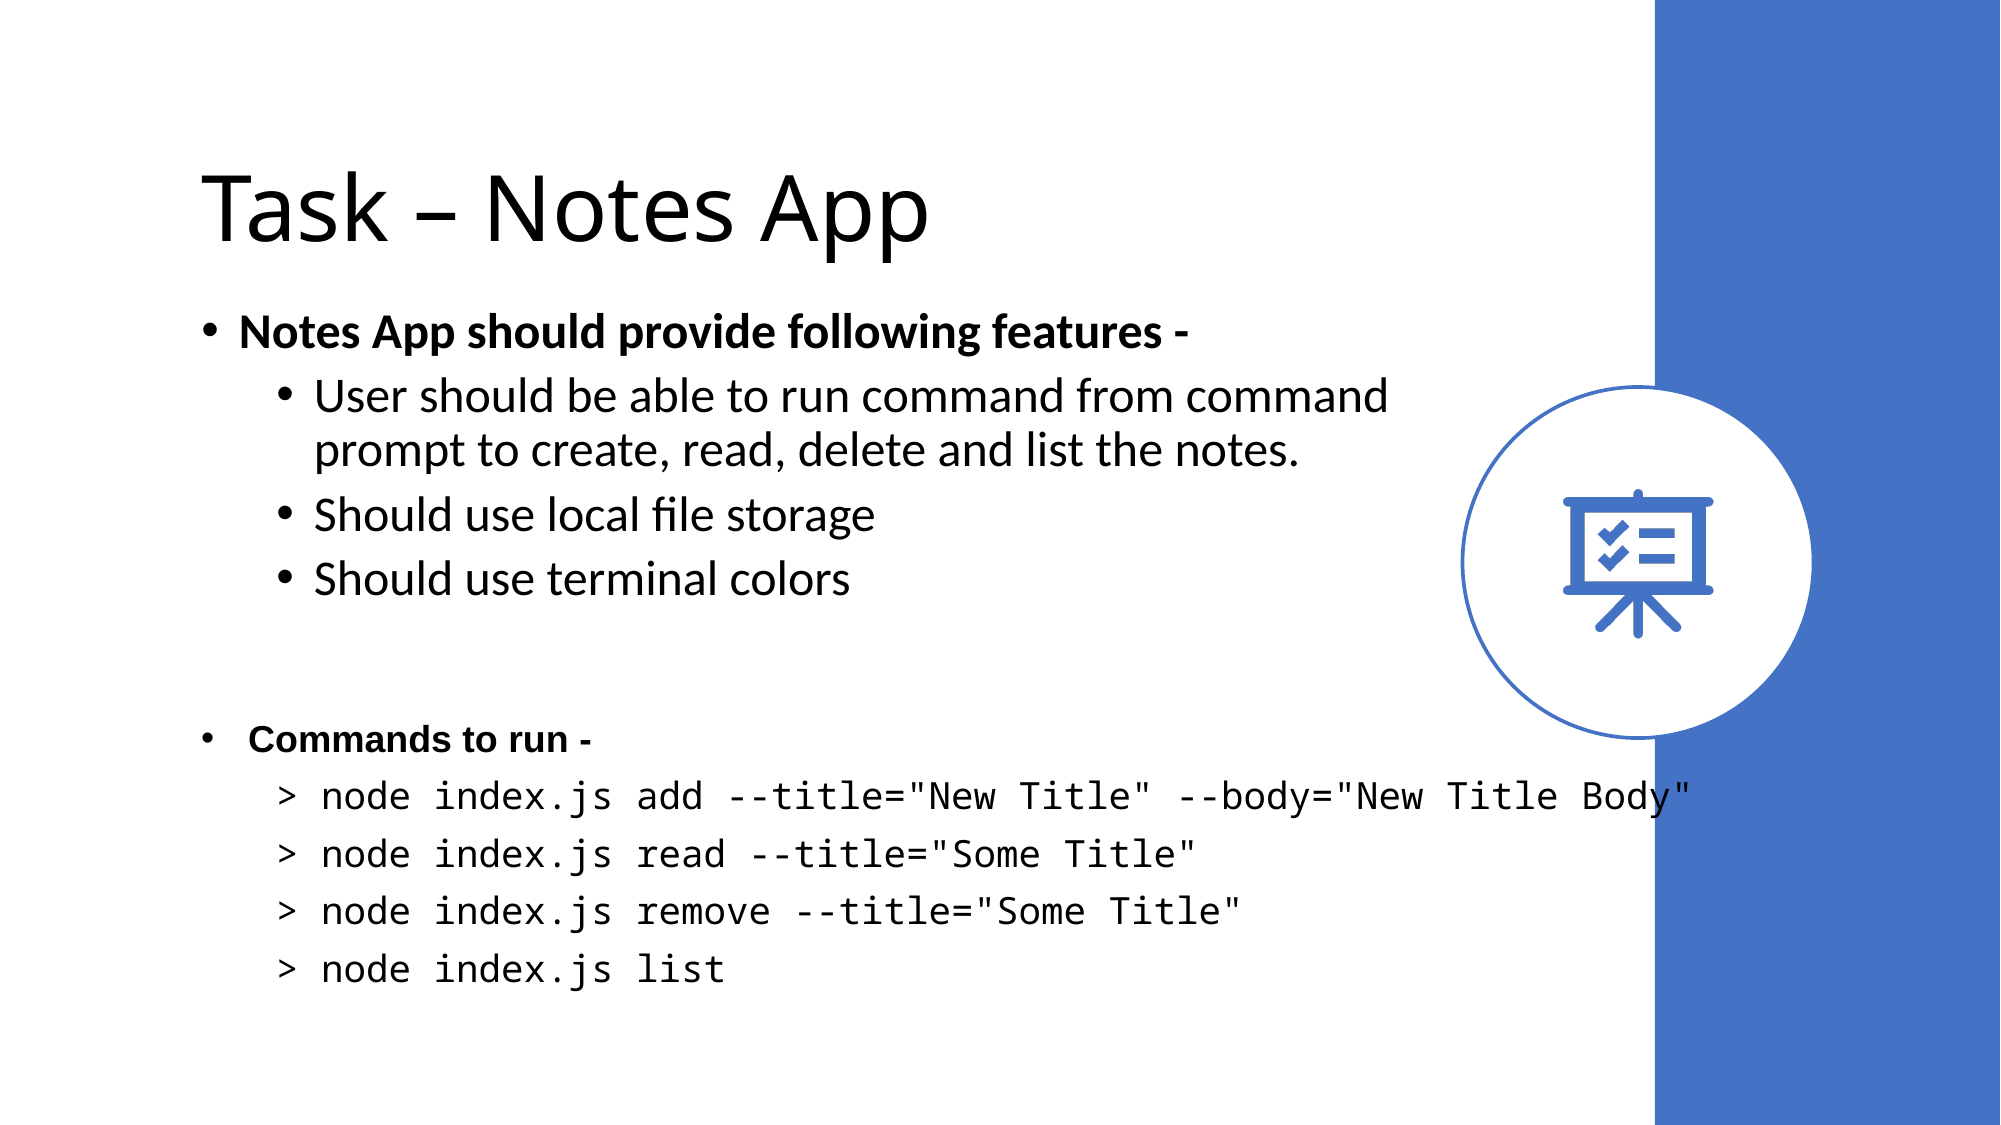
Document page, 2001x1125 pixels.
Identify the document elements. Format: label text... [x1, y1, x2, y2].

text_box Commands to run - > node index.js add --title="New Title" --body="New Title Body" > node index.js read --title="Some Title" > node index.js remove --title="Some Title" > node index.js list [186, 707, 1912, 998]
text_box [1461, 385, 1815, 707]
picture [1544, 468, 1732, 657]
title Task – Notes App [186, 102, 1413, 290]
text_box [1654, 0, 2000, 1125]
list Notes App should provide following features - User should be able to run command from command prompt to create, read, delete and list the notes. Should use local file storage Should use terminal colors [186, 290, 1440, 697]
